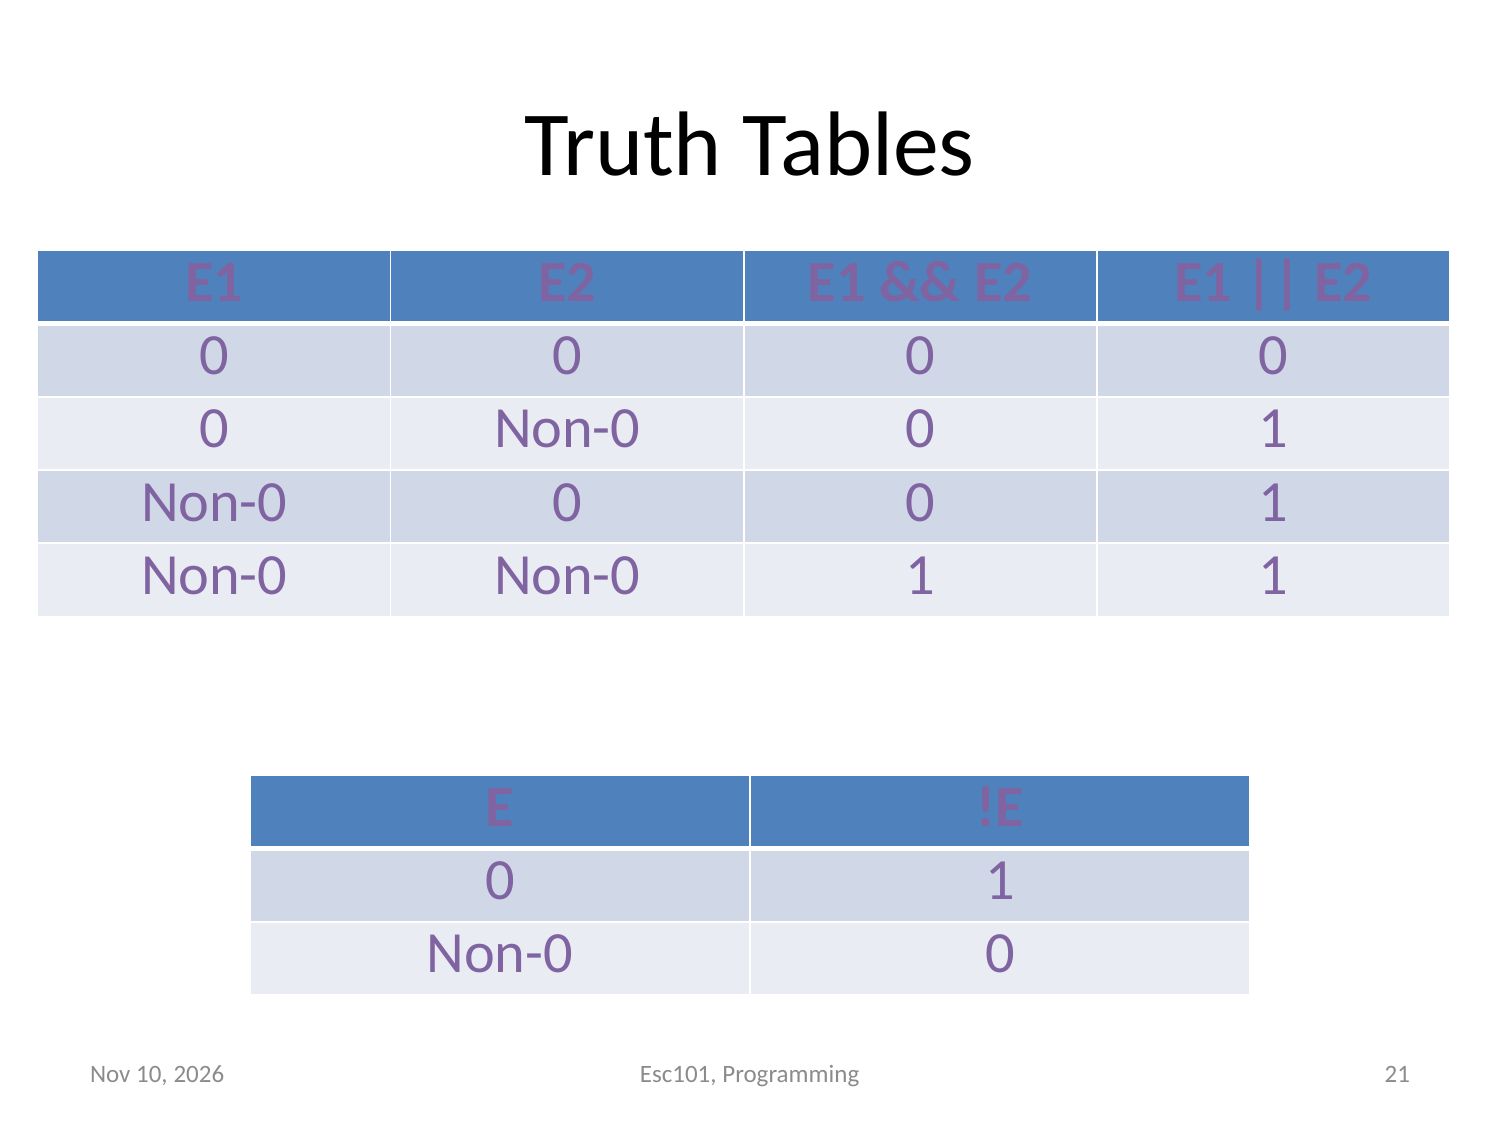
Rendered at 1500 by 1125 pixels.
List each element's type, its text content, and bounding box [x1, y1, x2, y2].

table_cell 0 [391, 326, 743, 396]
table_header E1 && E2 [745, 251, 1096, 321]
title Truth Tables [75, 45, 1425, 233]
table_cell 1 [1098, 398, 1449, 469]
table_header E1 || E2 [1098, 251, 1449, 321]
table_cell 0 [391, 471, 743, 542]
table_cell 0 [38, 398, 390, 469]
table_cell 0 [745, 326, 1096, 396]
slide_number 21 [1074, 1042, 1425, 1103]
table_cell 1 [1098, 471, 1449, 542]
table_cell Non-0 [38, 471, 390, 542]
table_header !E [751, 776, 1249, 846]
table_cell Non-0 [38, 544, 390, 616]
table_cell 0 [751, 923, 1249, 994]
slide_number Aug-17 [75, 1042, 425, 1103]
table_cell 0 [1098, 326, 1449, 396]
table_cell 0 [251, 851, 749, 921]
table_header E [251, 776, 749, 846]
footer Esc101, Programming [512, 1042, 988, 1103]
table_cell 0 [745, 471, 1096, 542]
table_cell 0 [745, 398, 1096, 469]
table_cell Non-0 [251, 923, 749, 994]
table_cell 0 [38, 326, 390, 396]
table_cell 1 [1098, 544, 1449, 616]
table_cell Non-0 [391, 544, 743, 616]
table_header E1 [38, 251, 390, 321]
table_cell 1 [745, 544, 1096, 616]
table_header E2 [391, 251, 743, 321]
table_cell Non-0 [391, 398, 743, 469]
table_cell 1 [751, 851, 1249, 921]
